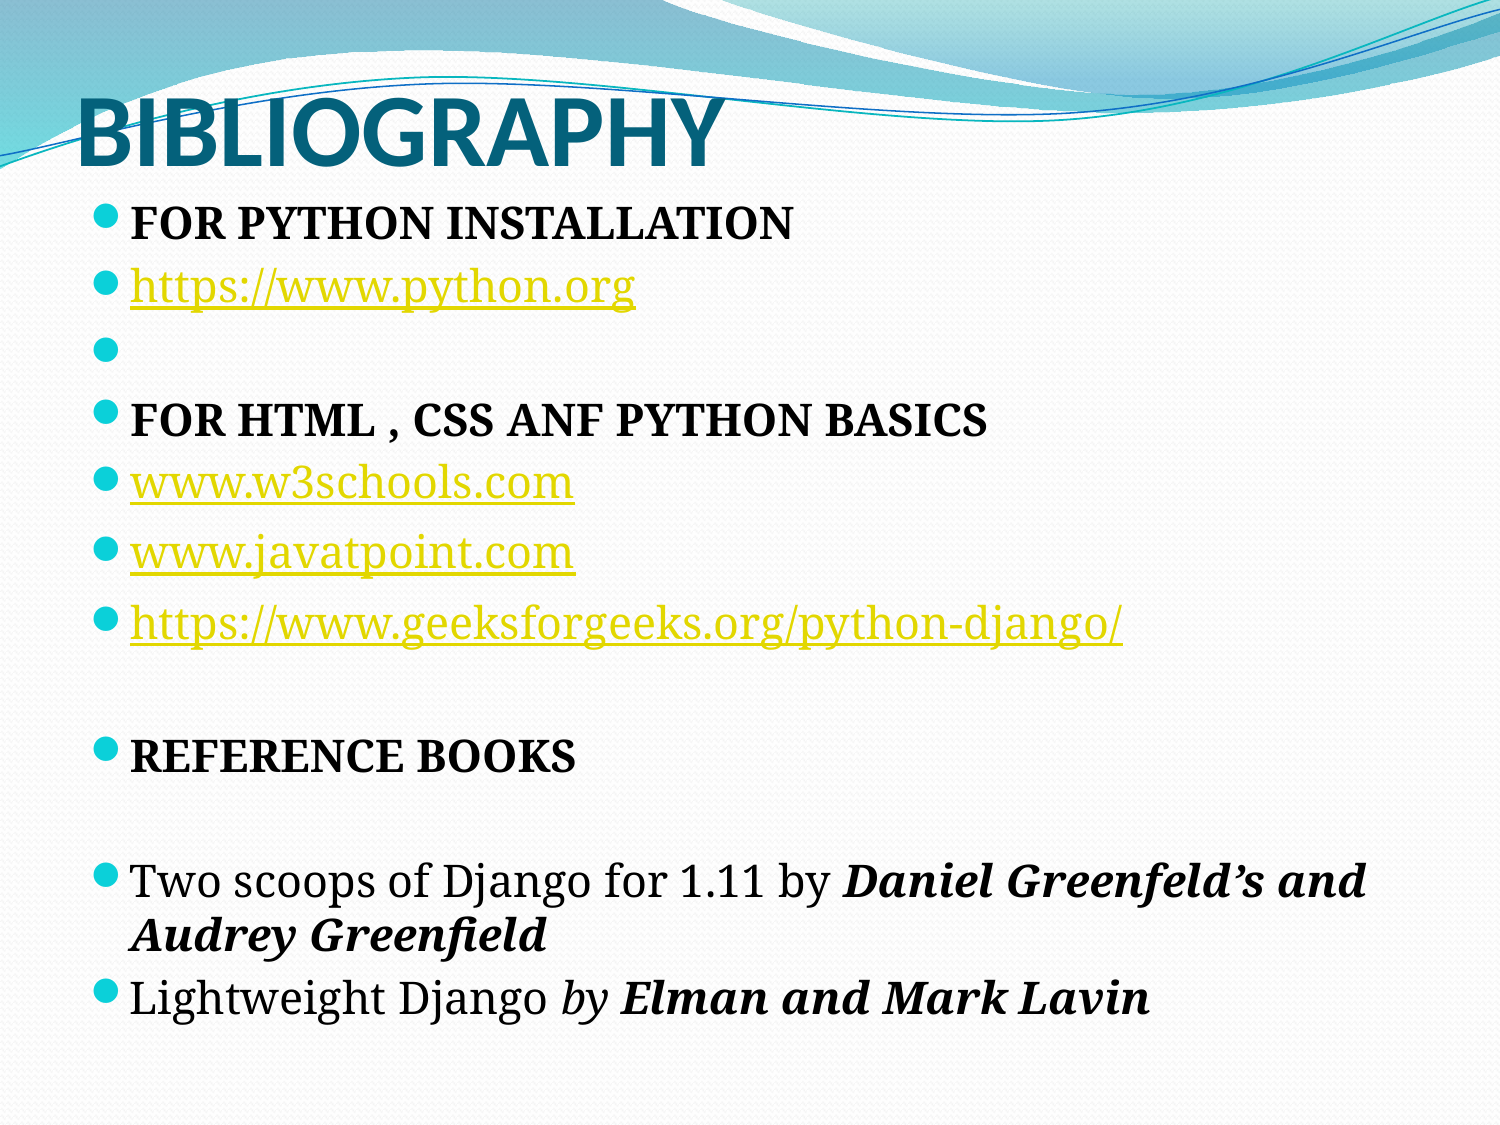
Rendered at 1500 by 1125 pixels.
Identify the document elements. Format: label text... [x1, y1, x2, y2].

title BIBLIOGRAPHY [74, 70, 1426, 187]
list FOR PYTHON INSTALLATION https://www.python.org FOR HTML , CSS ANF PYTHON BASICS www.w3schools.com www.javatpoint.com https://www.geeksforgeeks.org/python-django/ REFERENCE BOOKS Two scoops of Django for 1.11 by Daniel Greenfeld’s and Audrey Greenfield Lightweight Django by Elman and Mark Lavin [74, 187, 1426, 1038]
